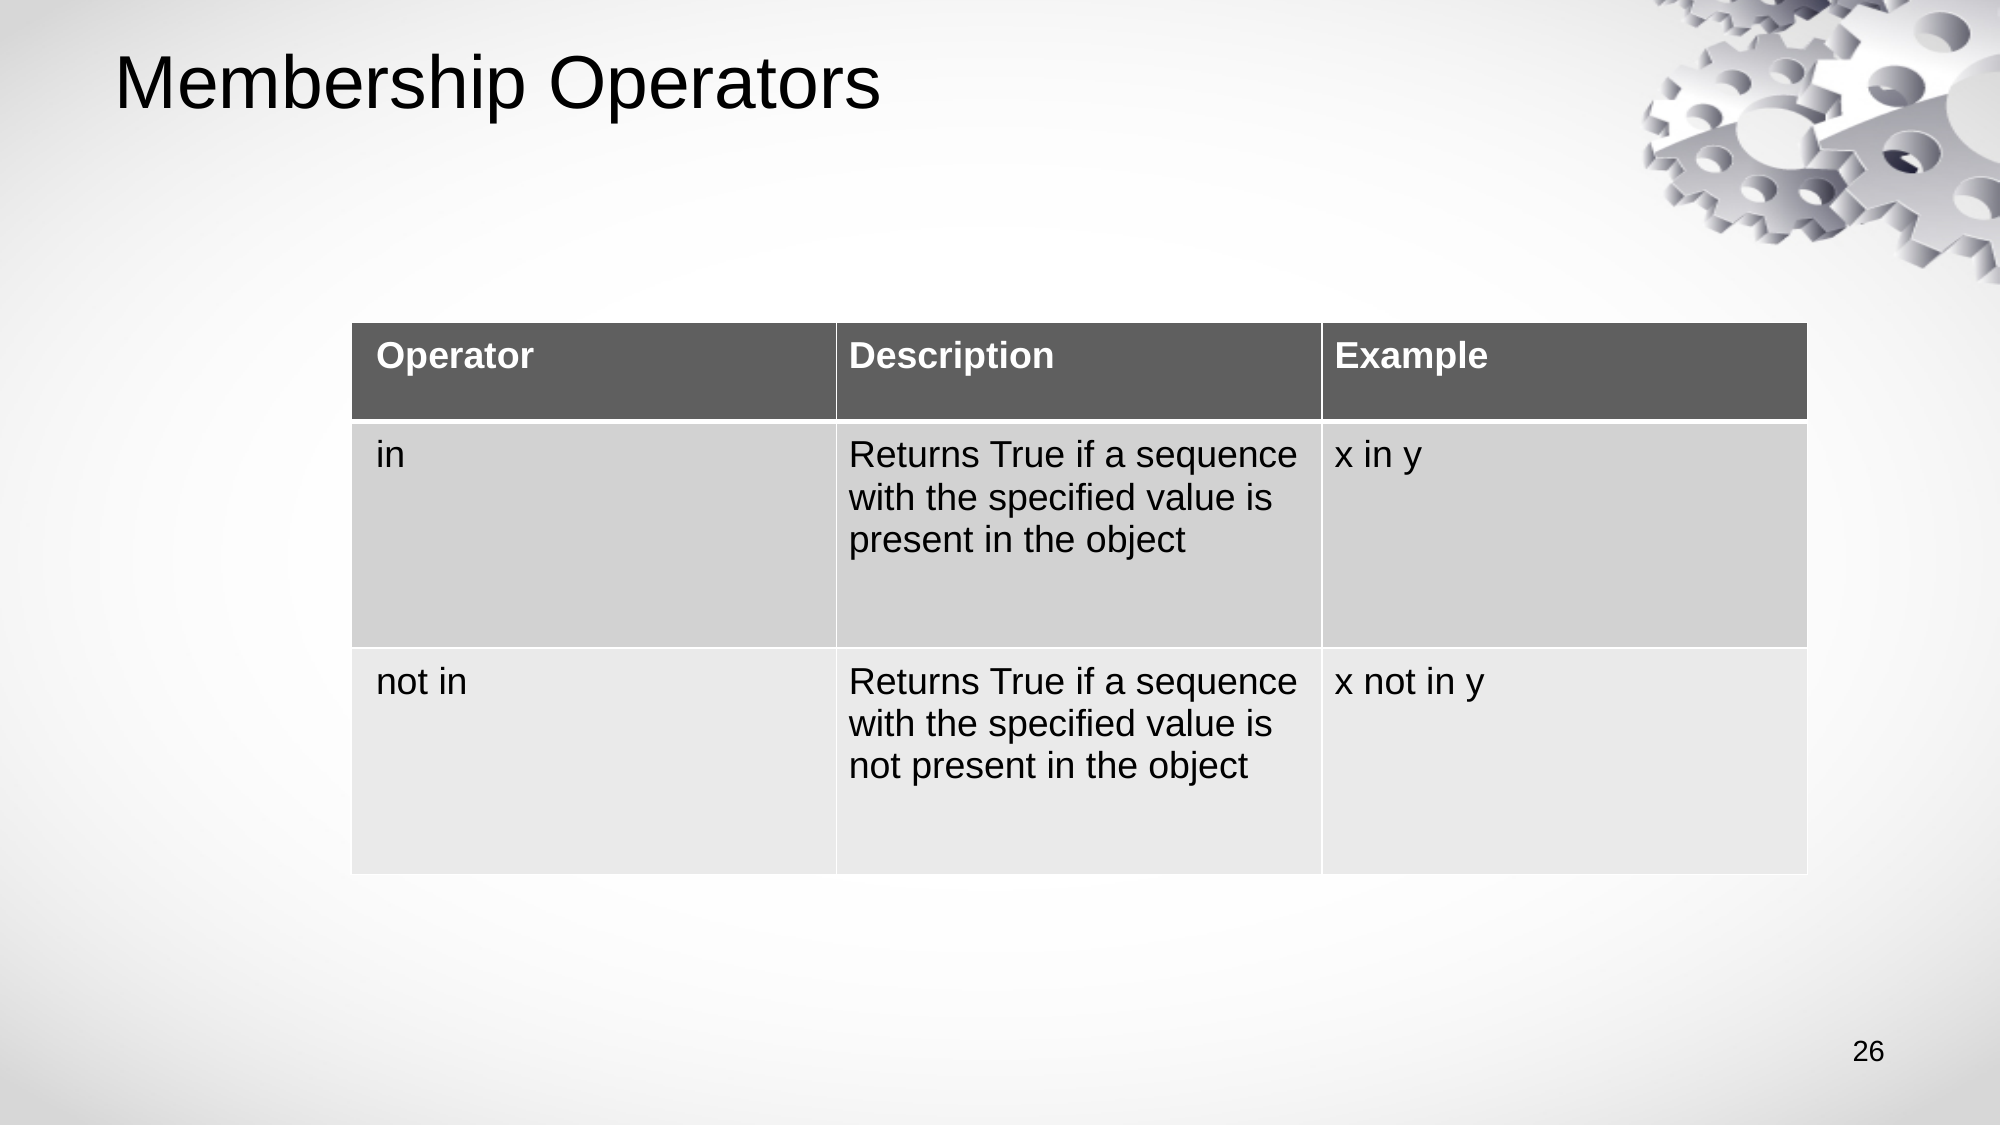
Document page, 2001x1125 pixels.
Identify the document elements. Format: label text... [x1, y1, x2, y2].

table_header Example [1323, 323, 1807, 419]
table_cell Returns True if a sequence with the specified value is not present in the object [837, 649, 1321, 874]
table_header Operator [352, 323, 836, 419]
table_cell in [352, 424, 836, 647]
slide_number 26 [1433, 1024, 1900, 1103]
table_cell not in [352, 649, 836, 874]
table_cell x in y [1323, 424, 1807, 647]
table_cell Returns True if a sequence with the specified value is present in the object [837, 424, 1321, 647]
table_cell x not in y [1323, 649, 1807, 874]
table_header Description [837, 323, 1321, 419]
picture [0, 0, 2000, 1125]
title Membership Operators [99, 30, 1901, 127]
